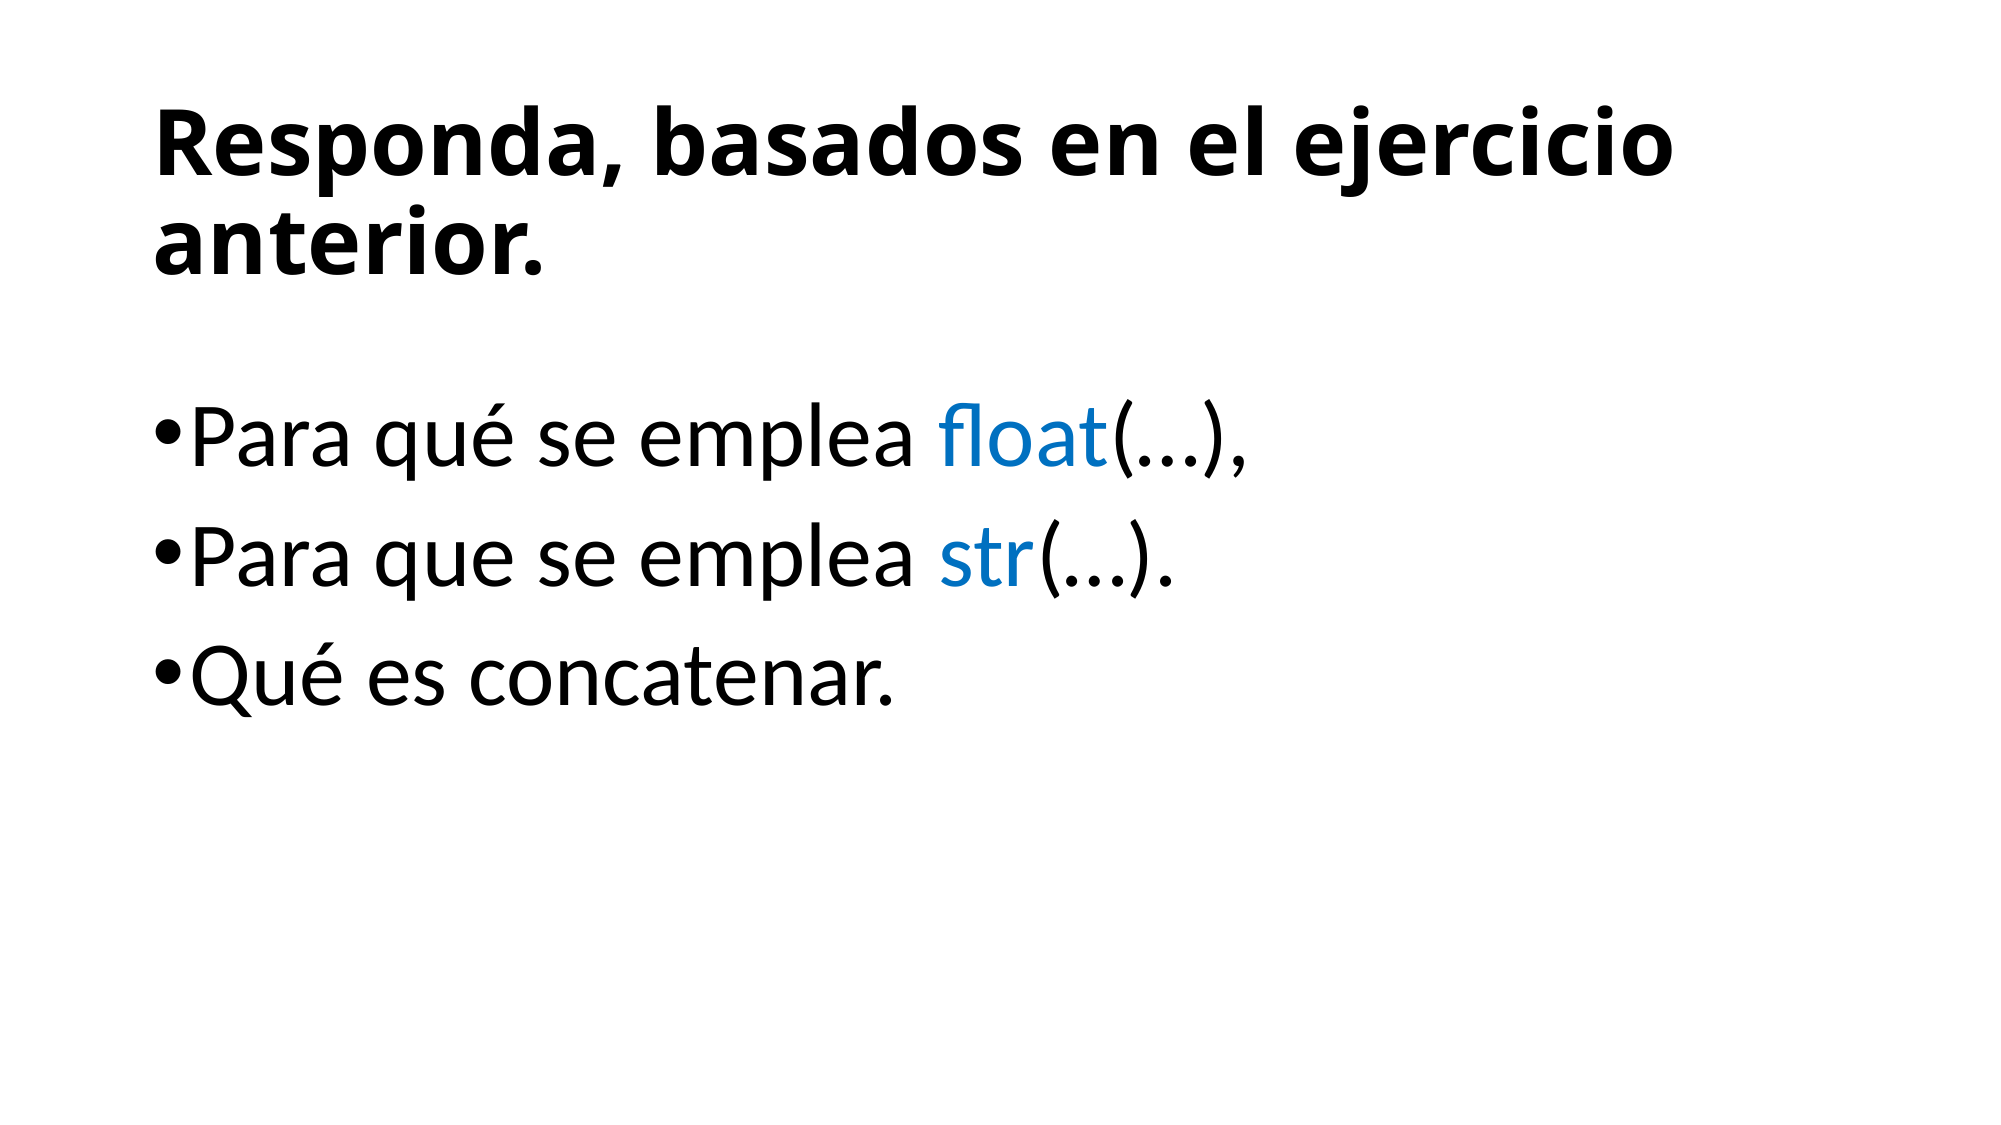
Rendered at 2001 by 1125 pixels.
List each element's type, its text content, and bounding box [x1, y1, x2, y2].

list Para qué se emplea float(…), Para que se emplea str(…). Qué es concatenar. [137, 379, 1863, 1014]
title Responda, basados en el ejercicio anterior. [137, 86, 1863, 304]
